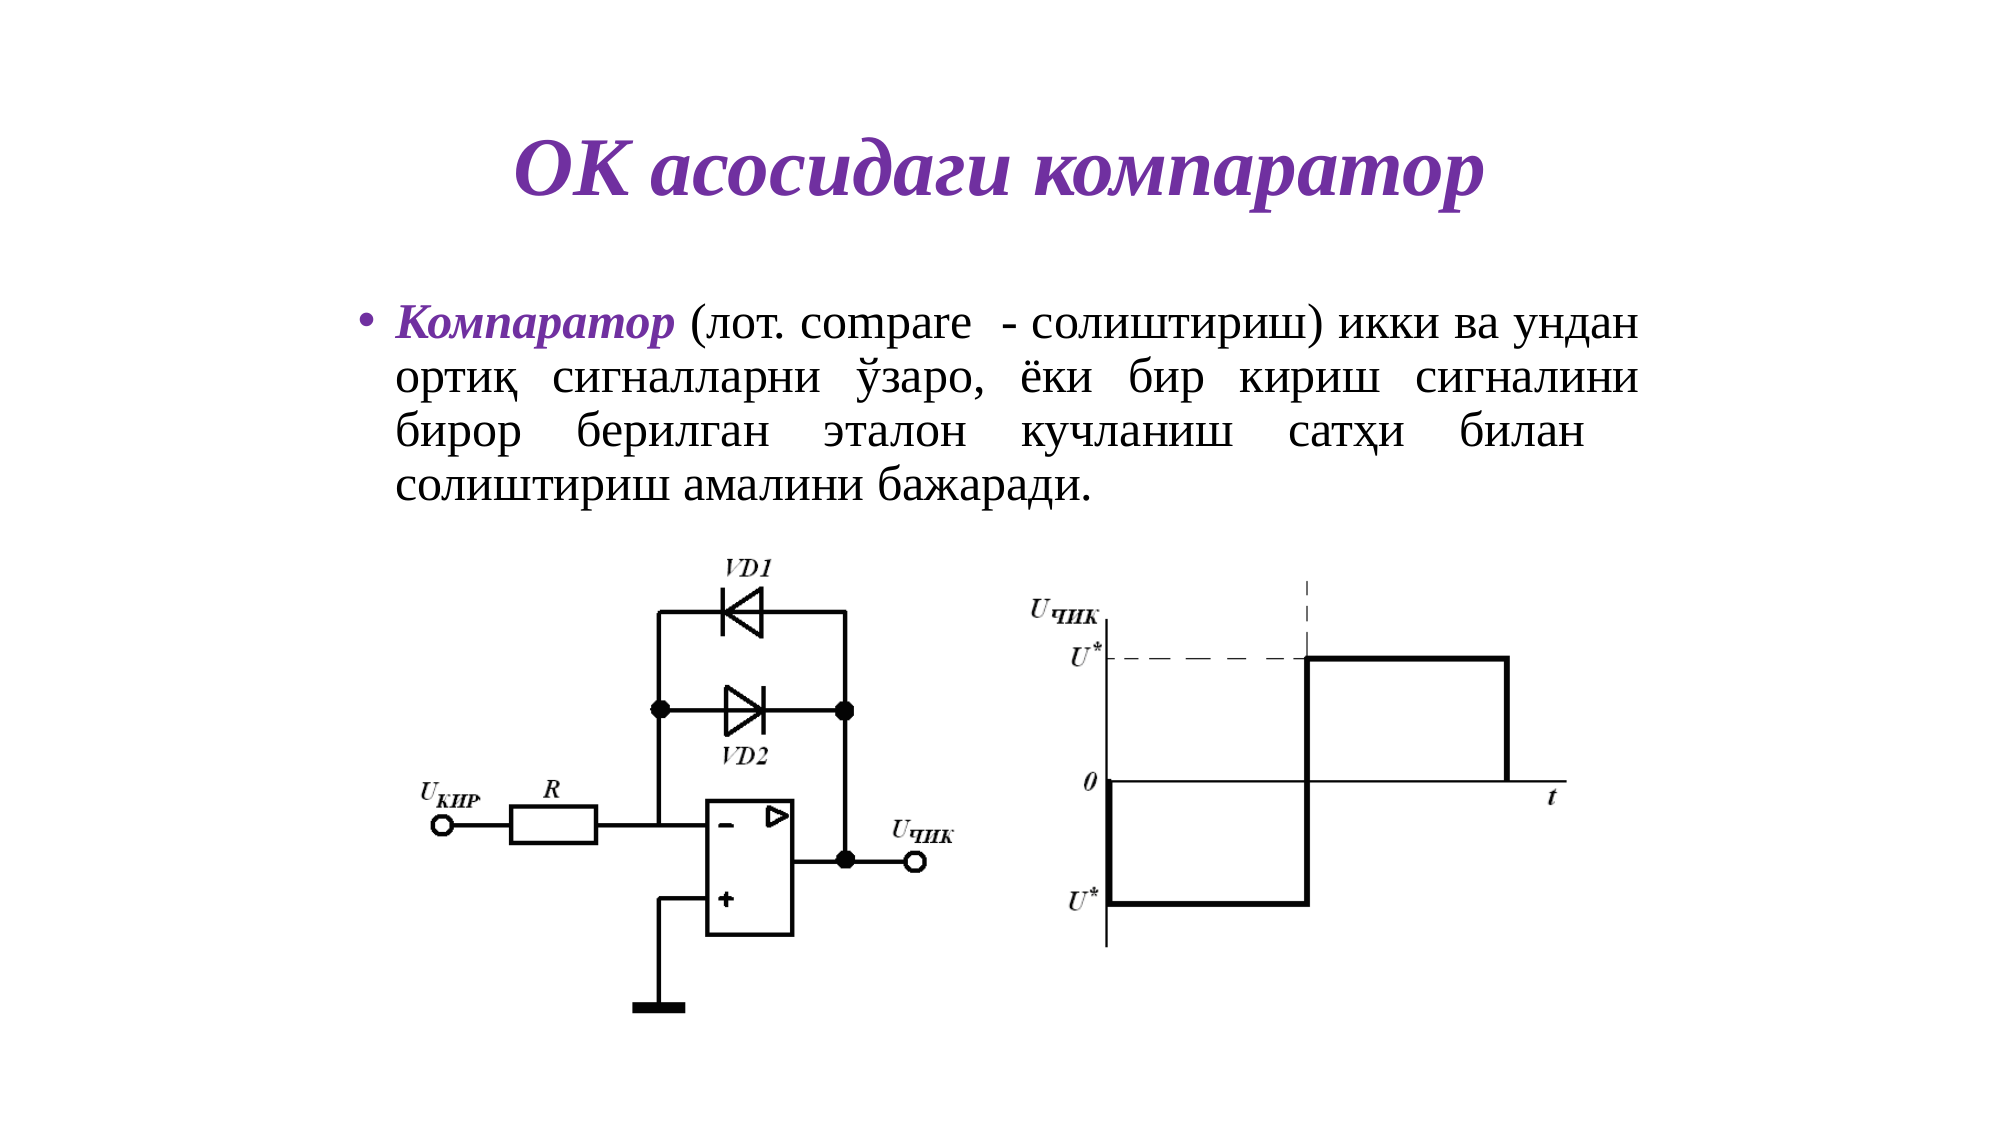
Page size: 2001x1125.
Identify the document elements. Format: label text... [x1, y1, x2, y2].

list Компаратор (лот. сomparе - солиштириш) икки ва ундан ортиқ сигналларни ўзаро, ёки бир кириш сигналини бирор берилган эталон кучланиш сатҳи билан солиштириш амалини бажаради. [342, 287, 1656, 550]
picture [412, 549, 962, 1021]
title ОК асосидаги компаратор [137, 59, 1863, 278]
picture [1024, 574, 1575, 959]
